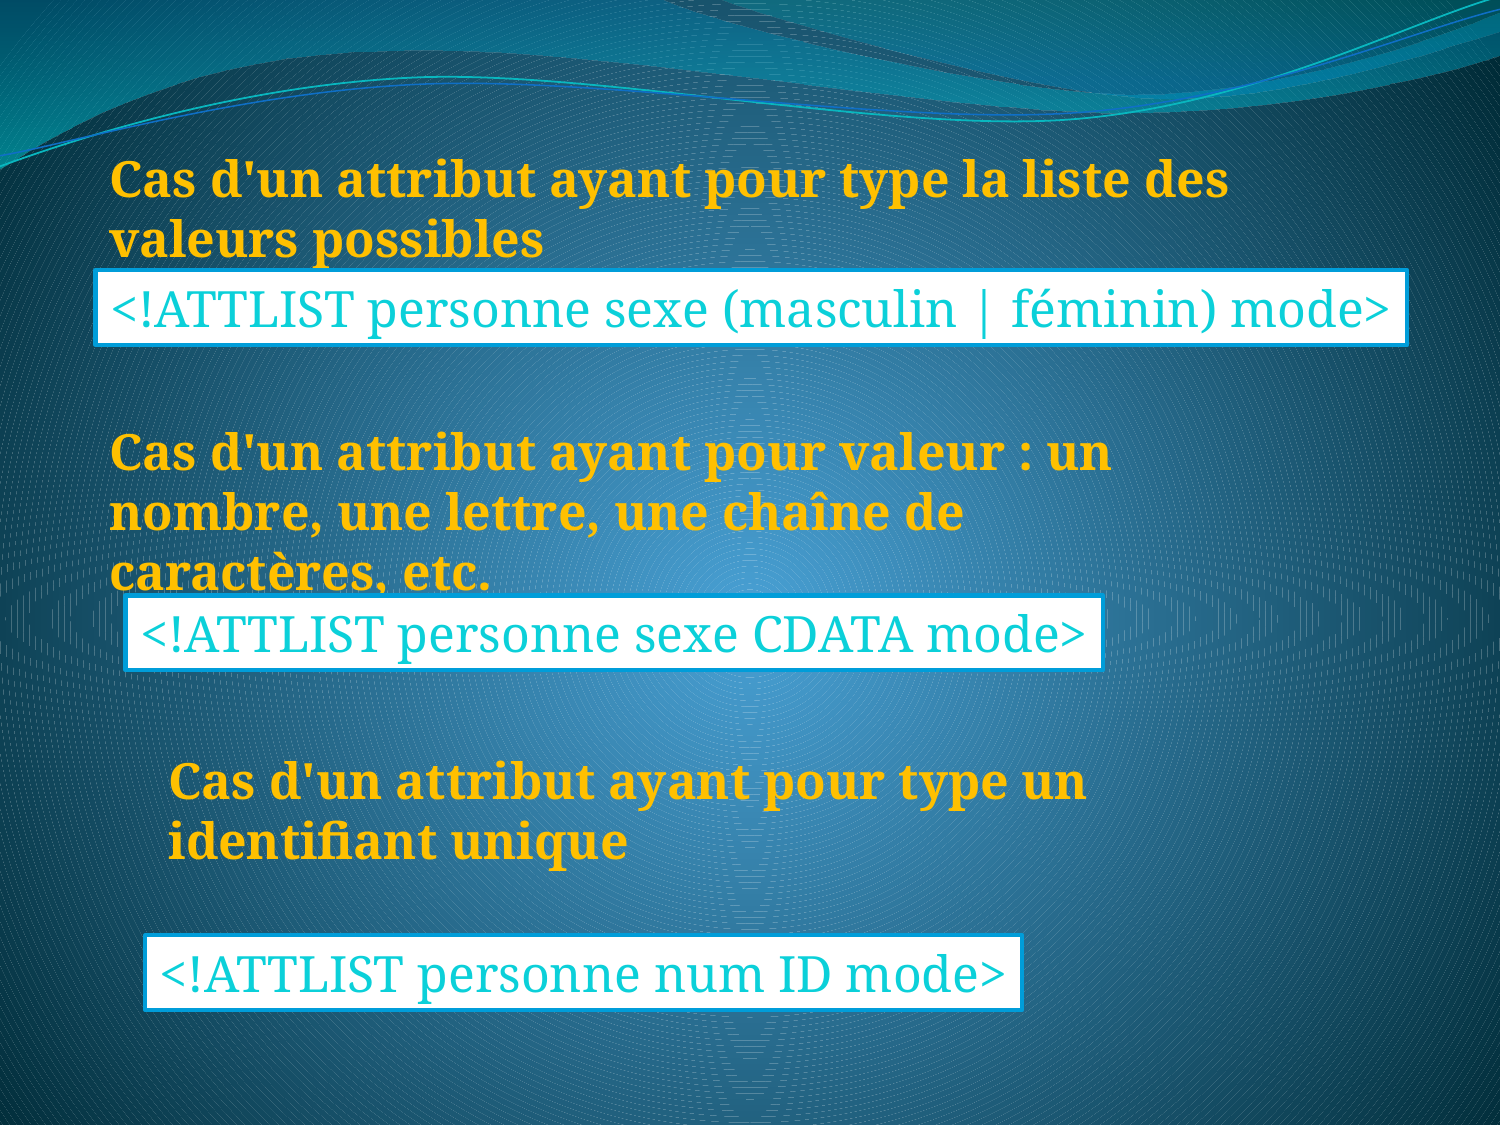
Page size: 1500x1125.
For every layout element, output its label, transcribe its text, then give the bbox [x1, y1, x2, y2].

text_box Cas d'un attribut ayant pour valeur : un nombre, une lettre, une chaîne de caractères, etc. [94, 412, 1252, 608]
text_box <!ATTLIST personne num ID mode> [143, 933, 1024, 1012]
text_box <!ATTLIST personne sexe (masculin | féminin) mode> [93, 268, 1409, 347]
text_box <!ATTLIST personne sexe CDATA mode> [123, 593, 1105, 672]
text_box Cas d'un attribut ayant pour type la liste des valeurs possibles [94, 139, 1412, 275]
text_box Cas d'un attribut ayant pour type un identifiant unique [153, 742, 1292, 878]
